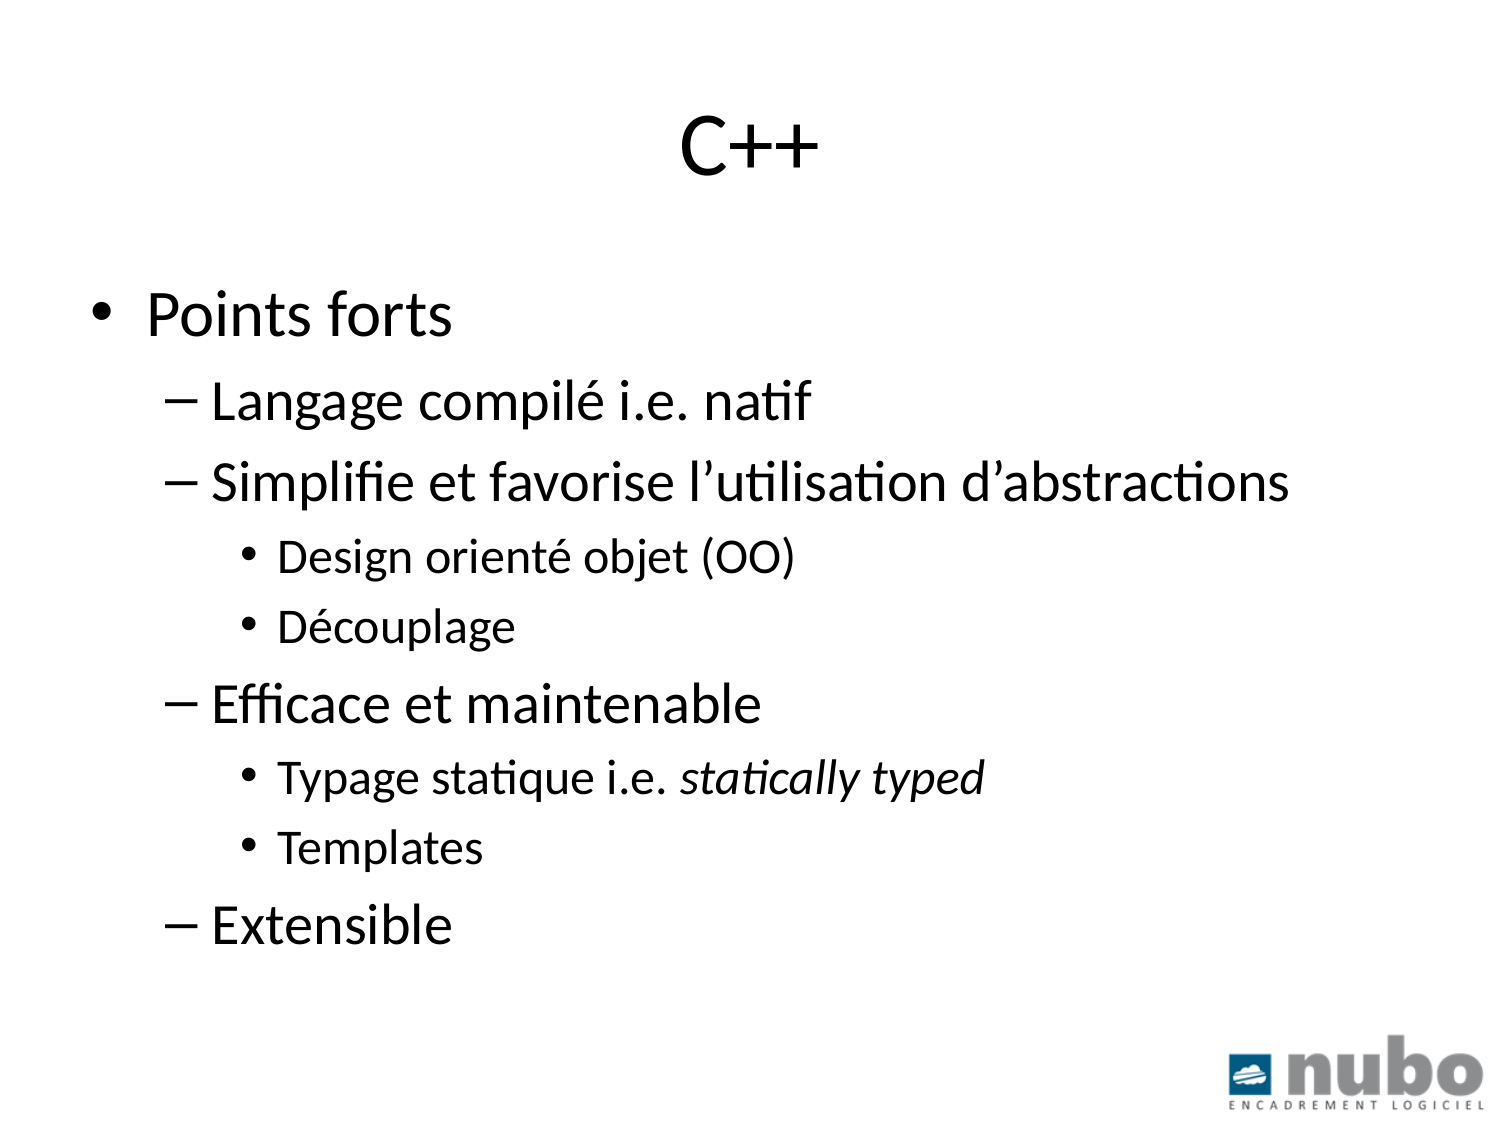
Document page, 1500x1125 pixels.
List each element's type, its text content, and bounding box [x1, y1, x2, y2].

picture [1226, 1032, 1488, 1113]
list Points forts Langage compilé i.e. natif Simplifie et favorise l’utilisation d’abstractions Design orienté objet (OO) Découplage Efficace et maintenable Typage statique i.e. statically typed Templates Extensible [75, 262, 1425, 1005]
title C++ [75, 45, 1425, 233]
